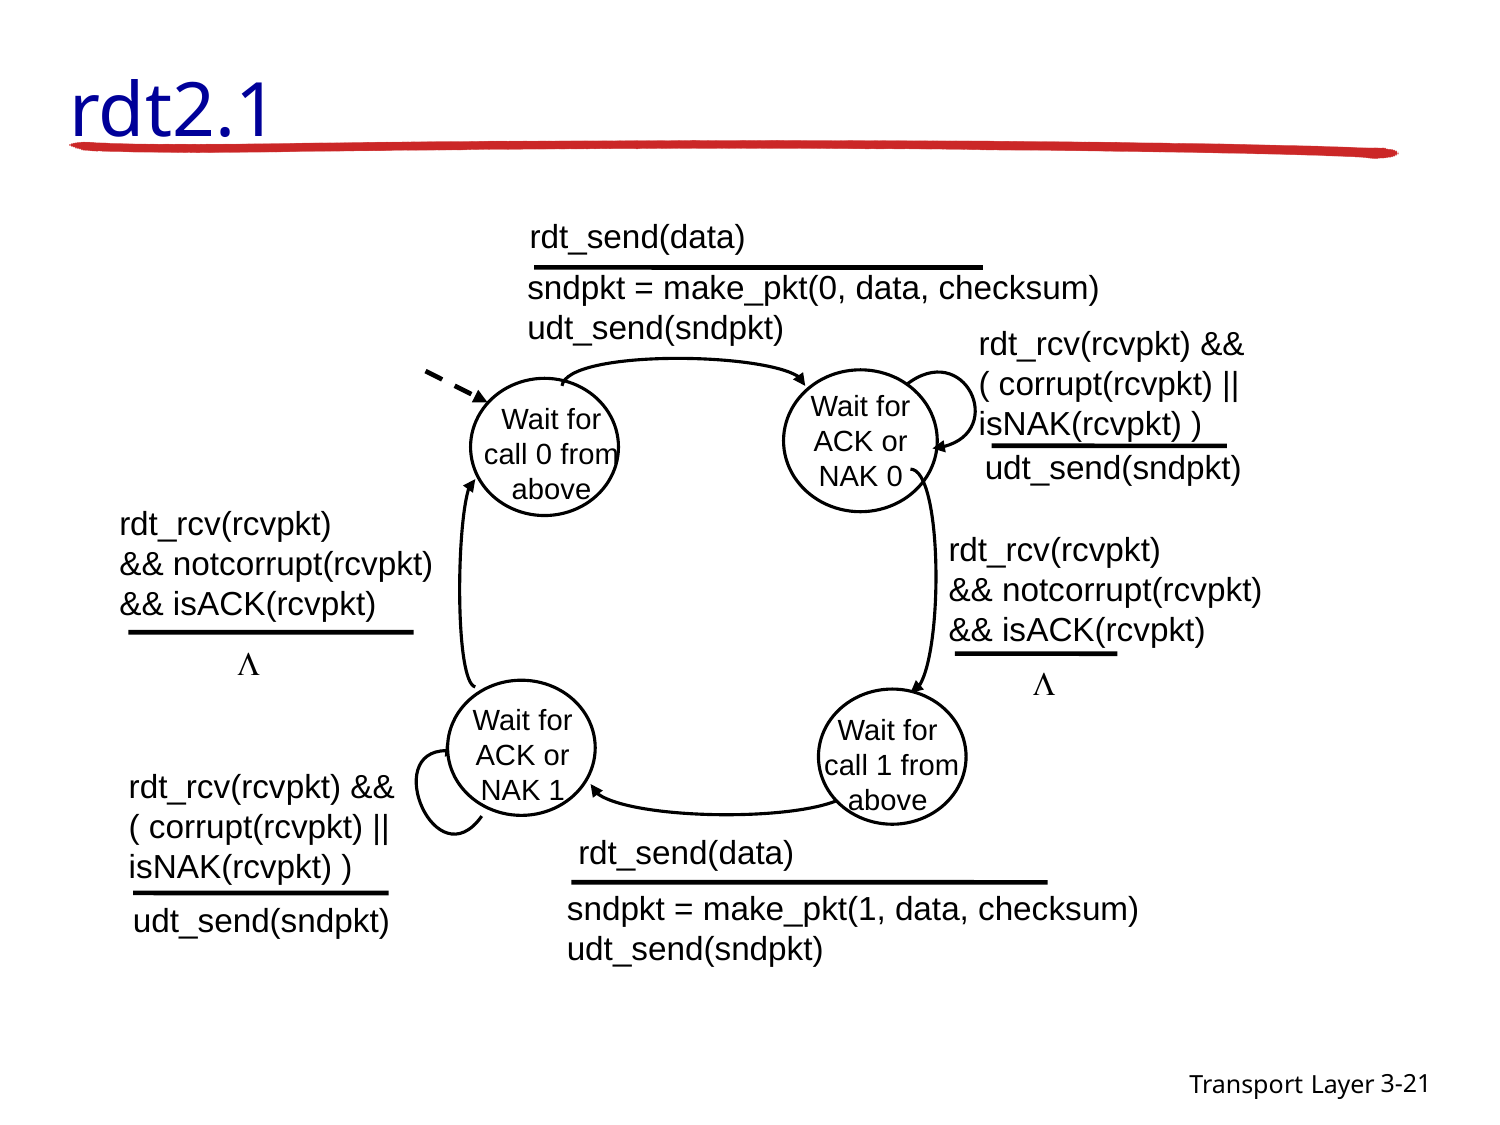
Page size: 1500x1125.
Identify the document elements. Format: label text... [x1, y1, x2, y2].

slide_number 3-21 [1365, 1060, 1477, 1106]
text_box rdt_send(data) [514, 207, 862, 257]
text_box [561, 358, 777, 386]
text_box [613, 784, 790, 815]
text_box [954, 375, 976, 443]
text_box rdt_rcv(rcvpkt) && ( corrupt(rcvpkt) || isNAK(rcvpkt) ) [963, 315, 1385, 409]
text_box rdt_rcv(rcvpkt) && notcorrupt(rcvpkt) && isACK(rcvpkt) [104, 494, 451, 589]
text_box rdt_rcv(rcvpkt) && ( corrupt(rcvpkt) || isNAK(rcvpkt) ) [114, 757, 444, 852]
text_box sndpkt = make_pkt(1, data, checksum) udt_send(sndpkt) [552, 879, 1170, 946]
text_box rdt_rcv(rcvpkt) && notcorrupt(rcvpkt) && isACK(rcvpkt) [933, 520, 1426, 615]
text_box sndpkt = make_pkt(0, data, checksum) udt_send(sndpkt) [512, 258, 1119, 325]
text_box rdt_send(data) [563, 824, 956, 872]
text_box Wait for call 0 from above [461, 392, 641, 493]
footer Transport Layer [914, 1057, 1390, 1105]
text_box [436, 679, 609, 816]
text_box [489, 493, 600, 516]
text_box udt_send(sndpkt) [118, 891, 417, 937]
text_box [459, 479, 476, 678]
text_box [500, 378, 589, 392]
text_box [473, 391, 488, 403]
text_box udt_send(sndpkt) [969, 439, 1342, 505]
text_box [444, 824, 476, 835]
text_box L [1017, 655, 1071, 710]
picture [62, 135, 1414, 165]
text_box [910, 519, 935, 687]
title rdt2.1 [54, 26, 1413, 187]
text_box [795, 688, 980, 825]
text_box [771, 369, 951, 512]
text_box L [222, 634, 276, 690]
